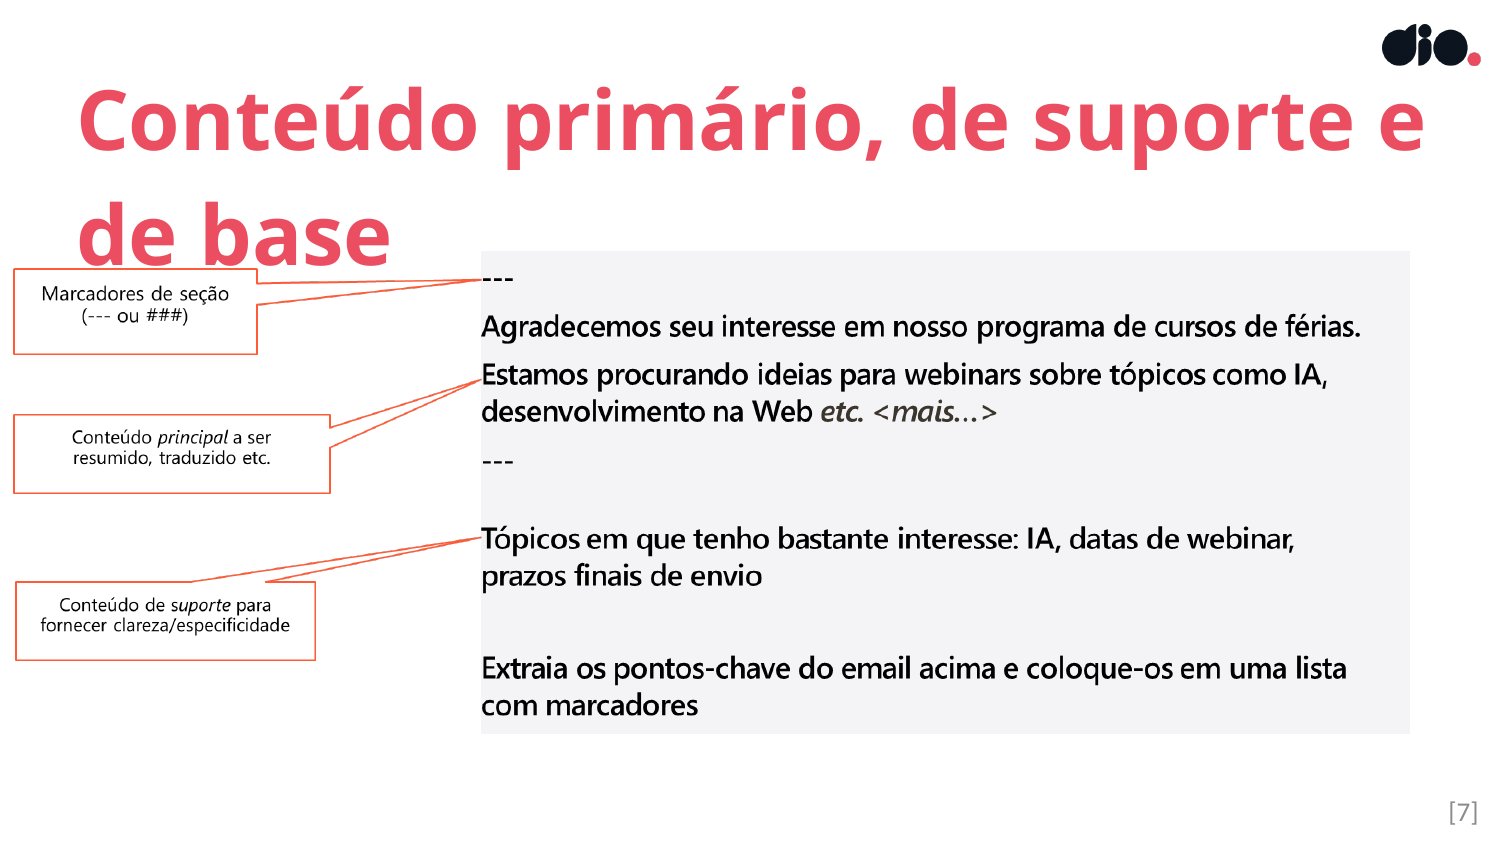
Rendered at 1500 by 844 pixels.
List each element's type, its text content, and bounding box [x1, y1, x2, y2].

text_box Conteúdo primário, de suporte e de base [61, 97, 1449, 237]
slide_number [7] [1403, 779, 1494, 844]
picture [13, 247, 1410, 740]
picture [1382, 24, 1481, 66]
